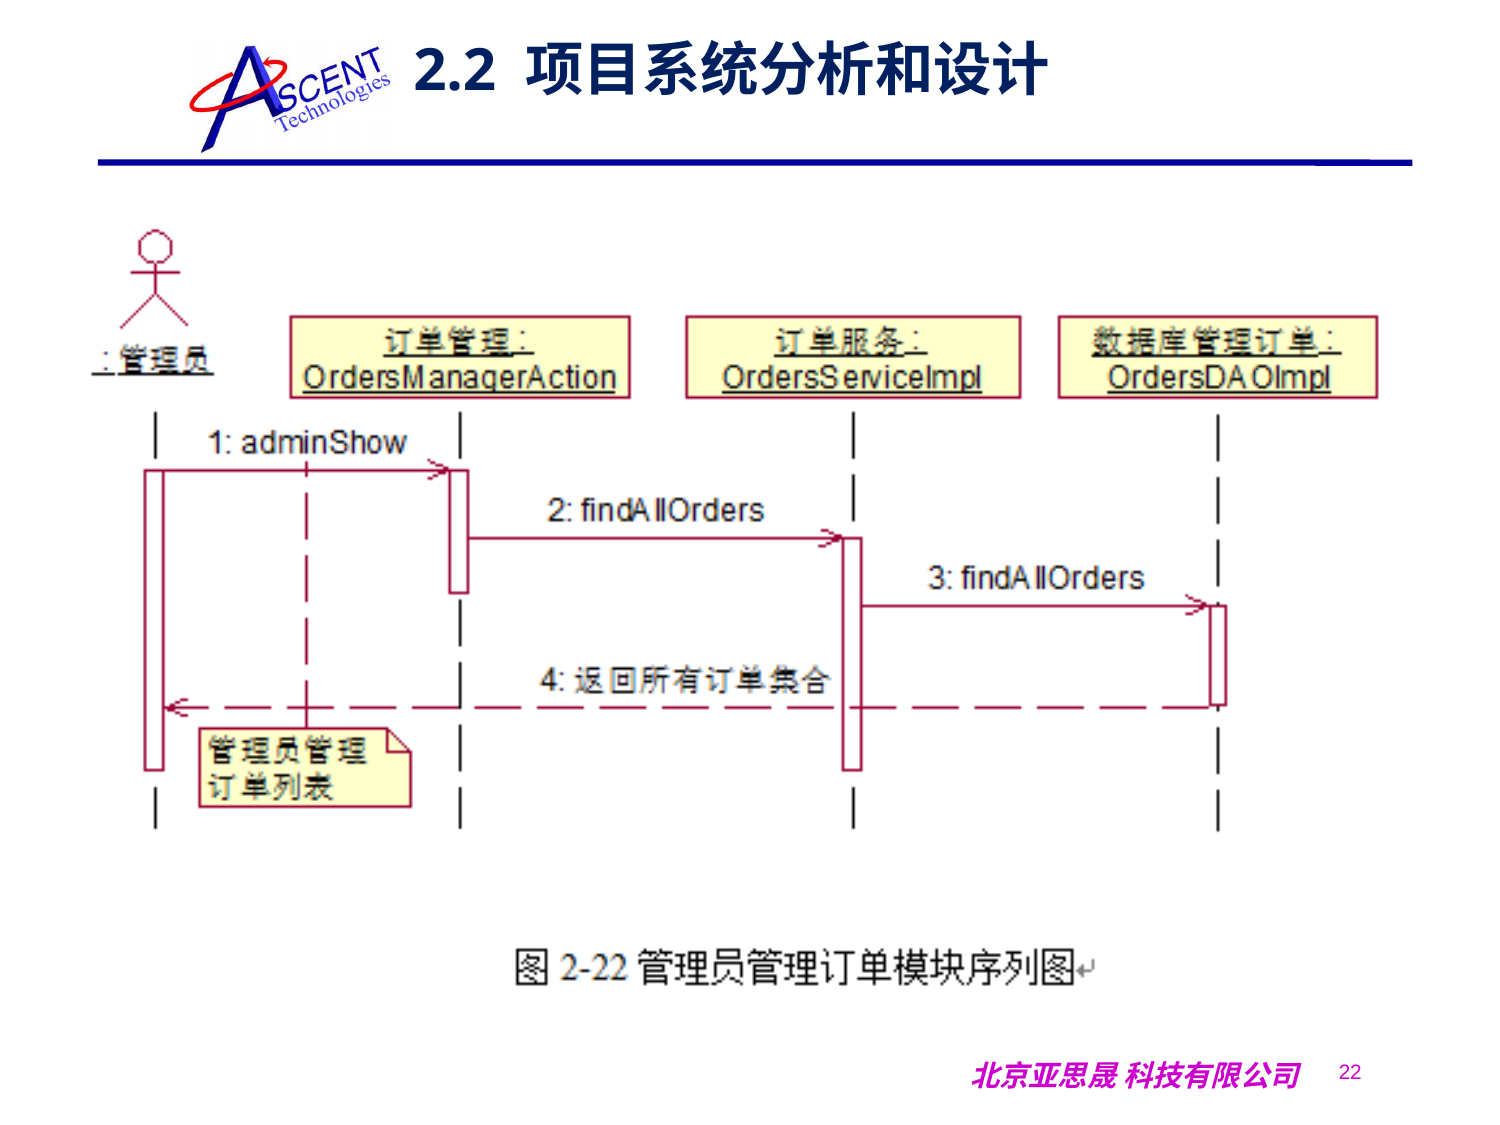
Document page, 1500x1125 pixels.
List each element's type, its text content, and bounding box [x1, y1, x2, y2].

text_box 2.2 项目系统分析和设计 [398, 24, 1413, 125]
picture [81, 198, 1393, 1012]
picture [184, 37, 395, 154]
